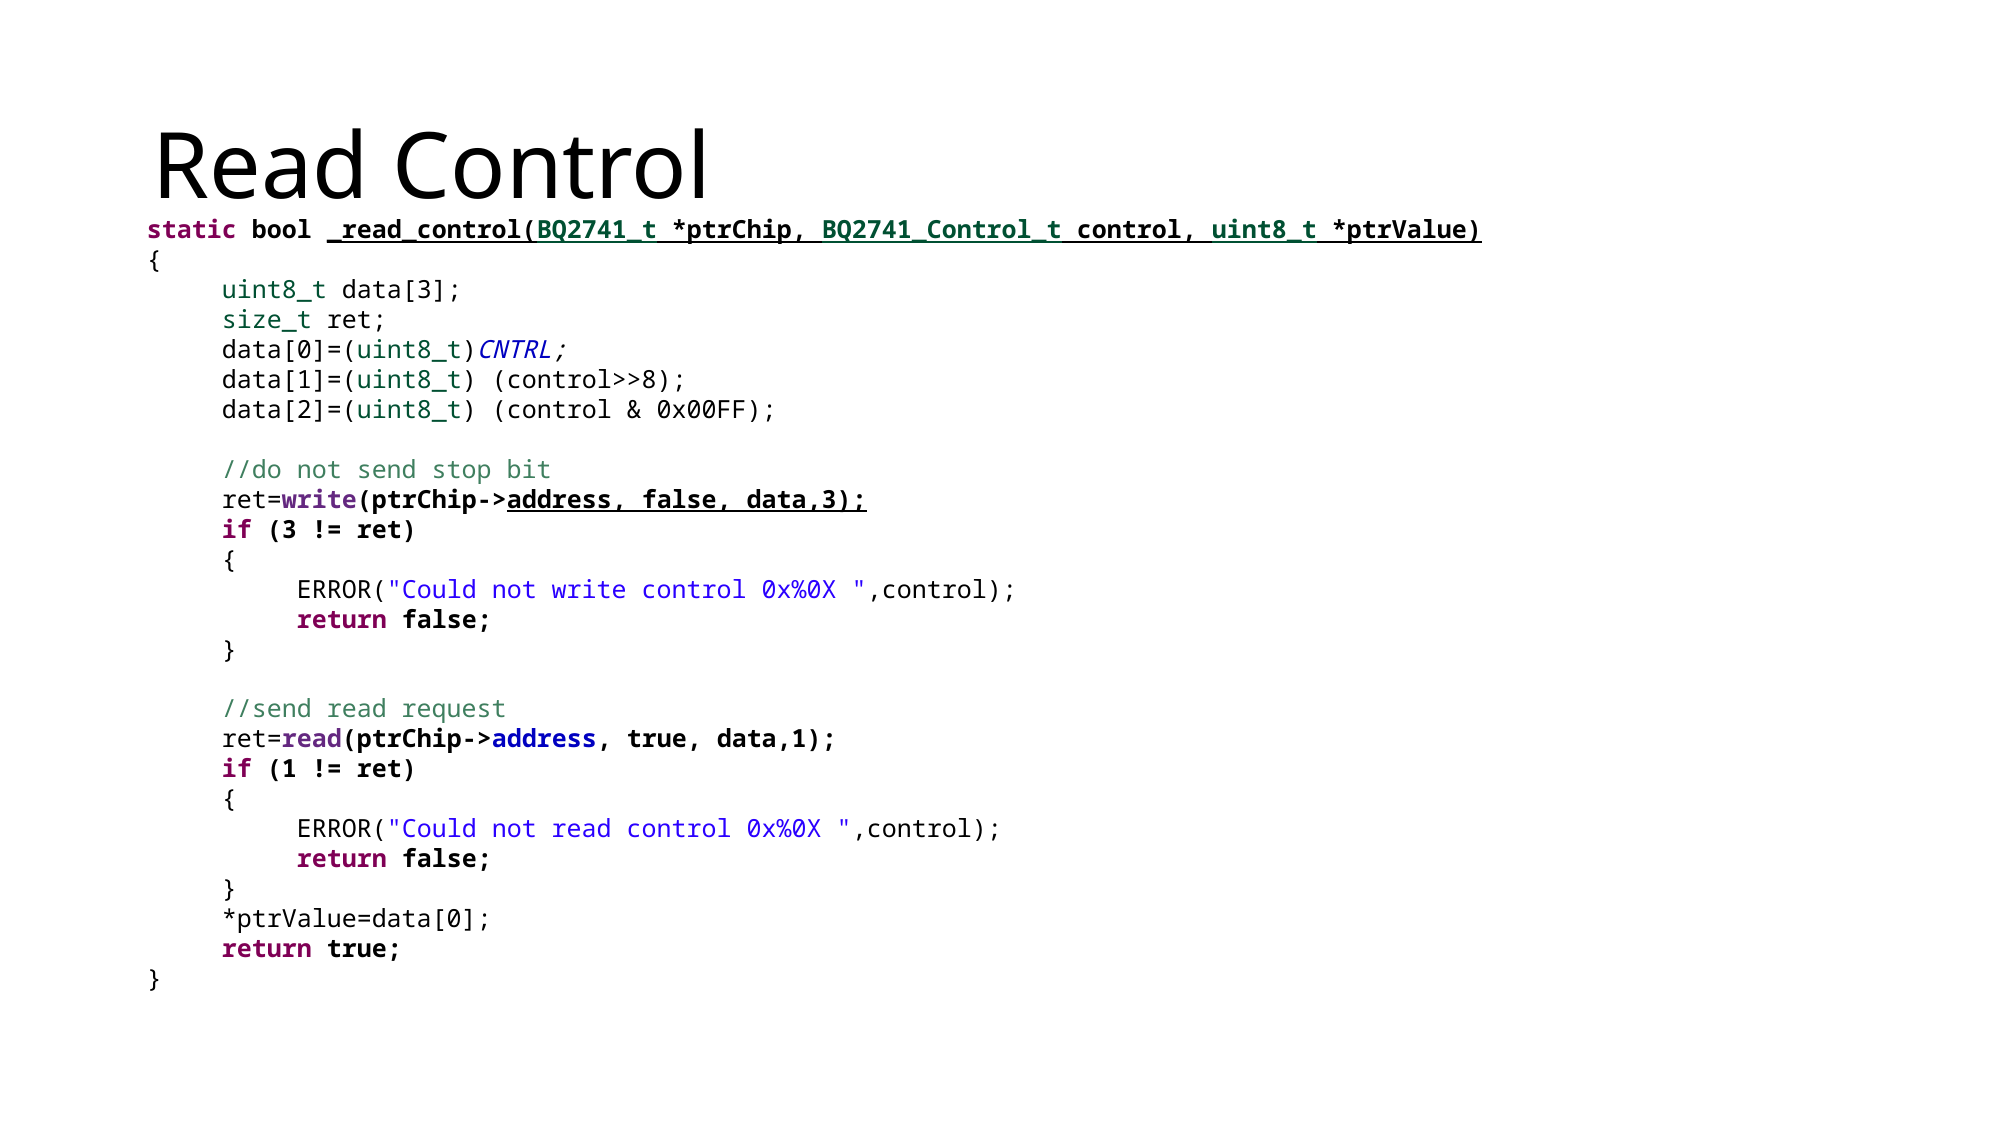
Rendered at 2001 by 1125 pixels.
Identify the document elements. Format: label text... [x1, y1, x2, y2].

text_box static bool _read_control(BQ2741_t *ptrChip, BQ2741_Control_t control, uint8_t *ptrValue) { uint8_t data[3]; size_t ret; data[0]=(uint8_t)CNTRL; data[1]=(uint8_t) (control>>8); data[2]=(uint8_t) (control & 0x00FF); //do not send stop bit ret=write(ptrChip->address, false, data,3); if (3 != ret) { ERROR("Could not write control 0x%0X ",control); return false; } //send read request ret=read(ptrChip->address, true, data,1); if (1 != ret) { ERROR("Could not read control 0x%0X ",control); return false; } *ptrValue=data[0]; return true; } [132, 206, 1903, 1000]
title Read Control [137, 59, 1863, 206]
